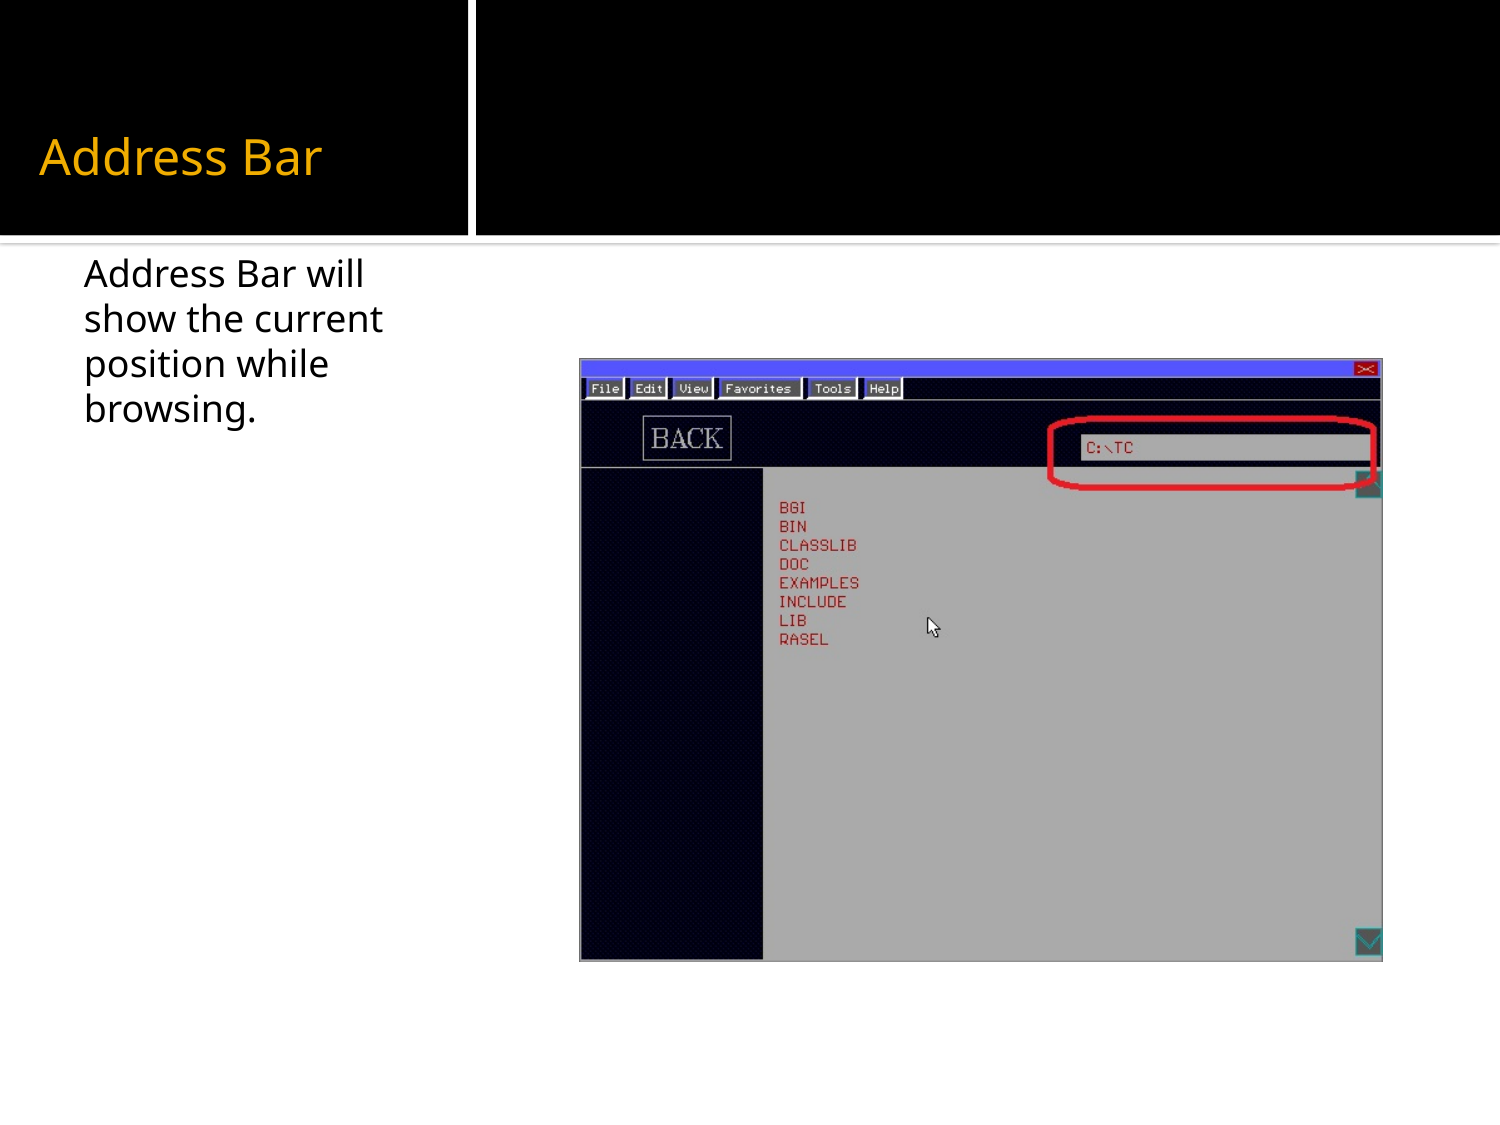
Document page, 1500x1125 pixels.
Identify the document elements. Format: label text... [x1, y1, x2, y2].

list Address Bar will show the current position while browsing. [75, 235, 479, 1005]
title Address Bar [27, 24, 442, 186]
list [579, 358, 1383, 962]
